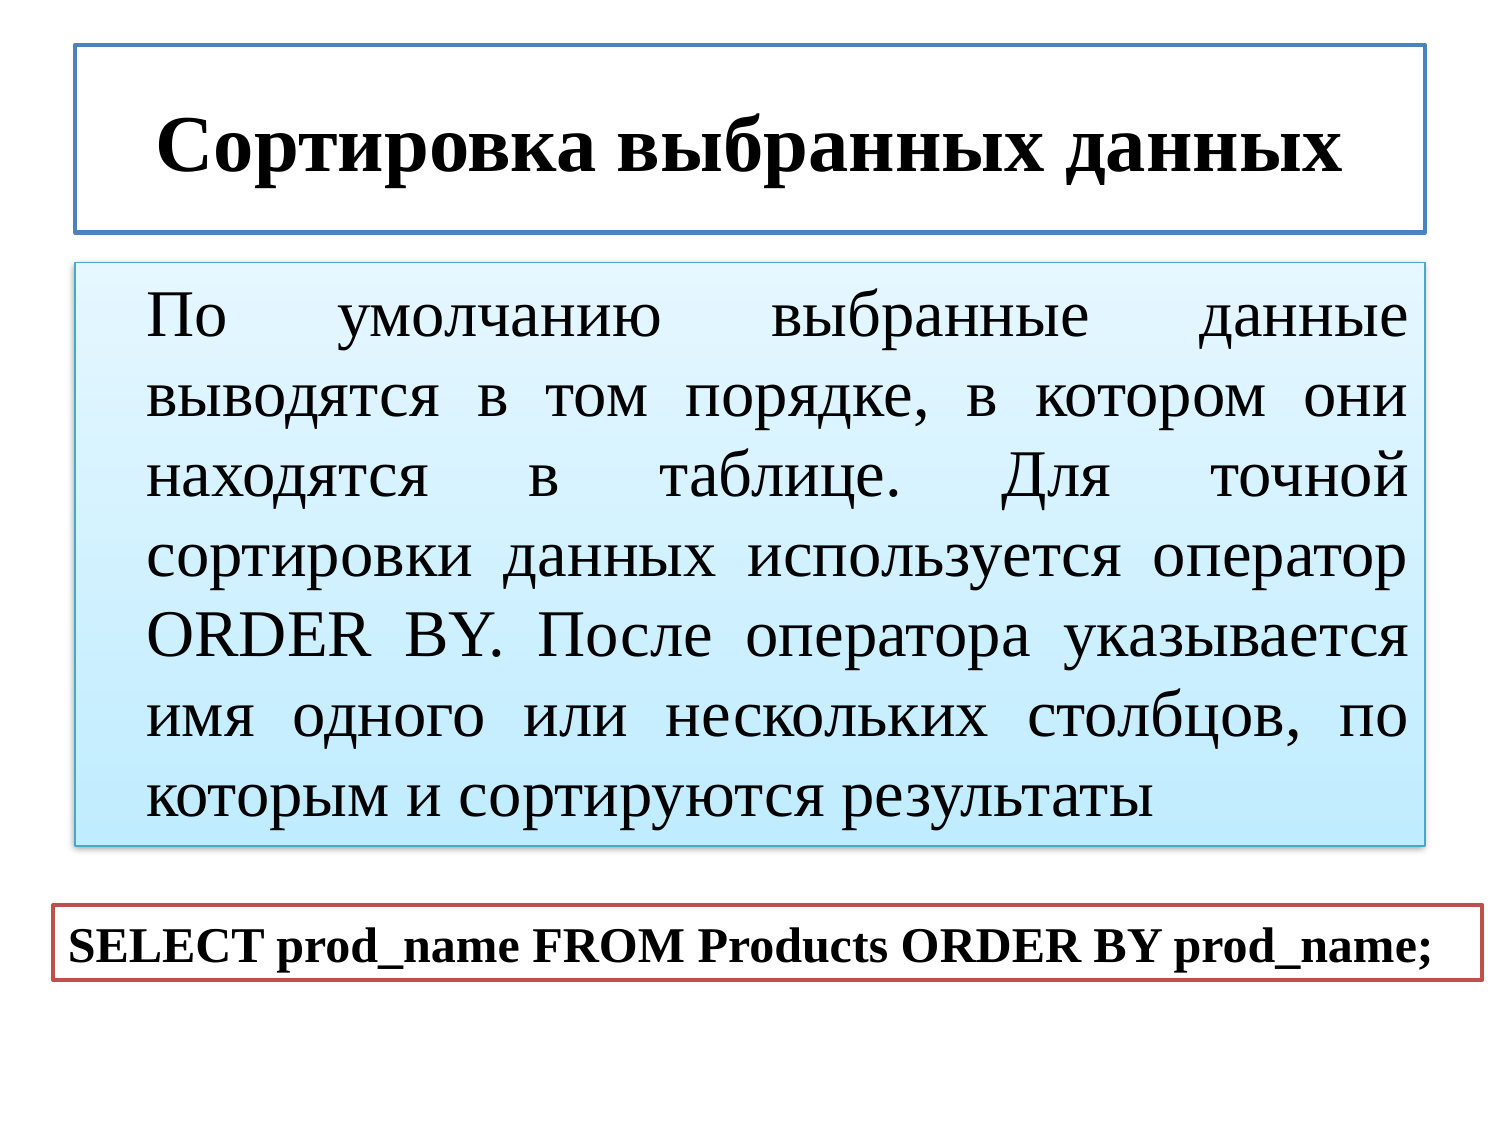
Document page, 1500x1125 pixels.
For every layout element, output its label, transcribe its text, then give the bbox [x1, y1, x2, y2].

text_box SELECT prod_name FROM Products ORDER BY prod_name; [51, 903, 1484, 982]
title Сортировка выбранных данных [73, 43, 1427, 235]
list По умолчанию выбранные данные выводятся в том порядке, в котором они находятся в таблице. Для точной сортировки данных используется оператор ORDER BY. После оператора указывается имя одного или нескольких столбцов, по которым и сортируются результаты [74, 262, 1426, 847]
